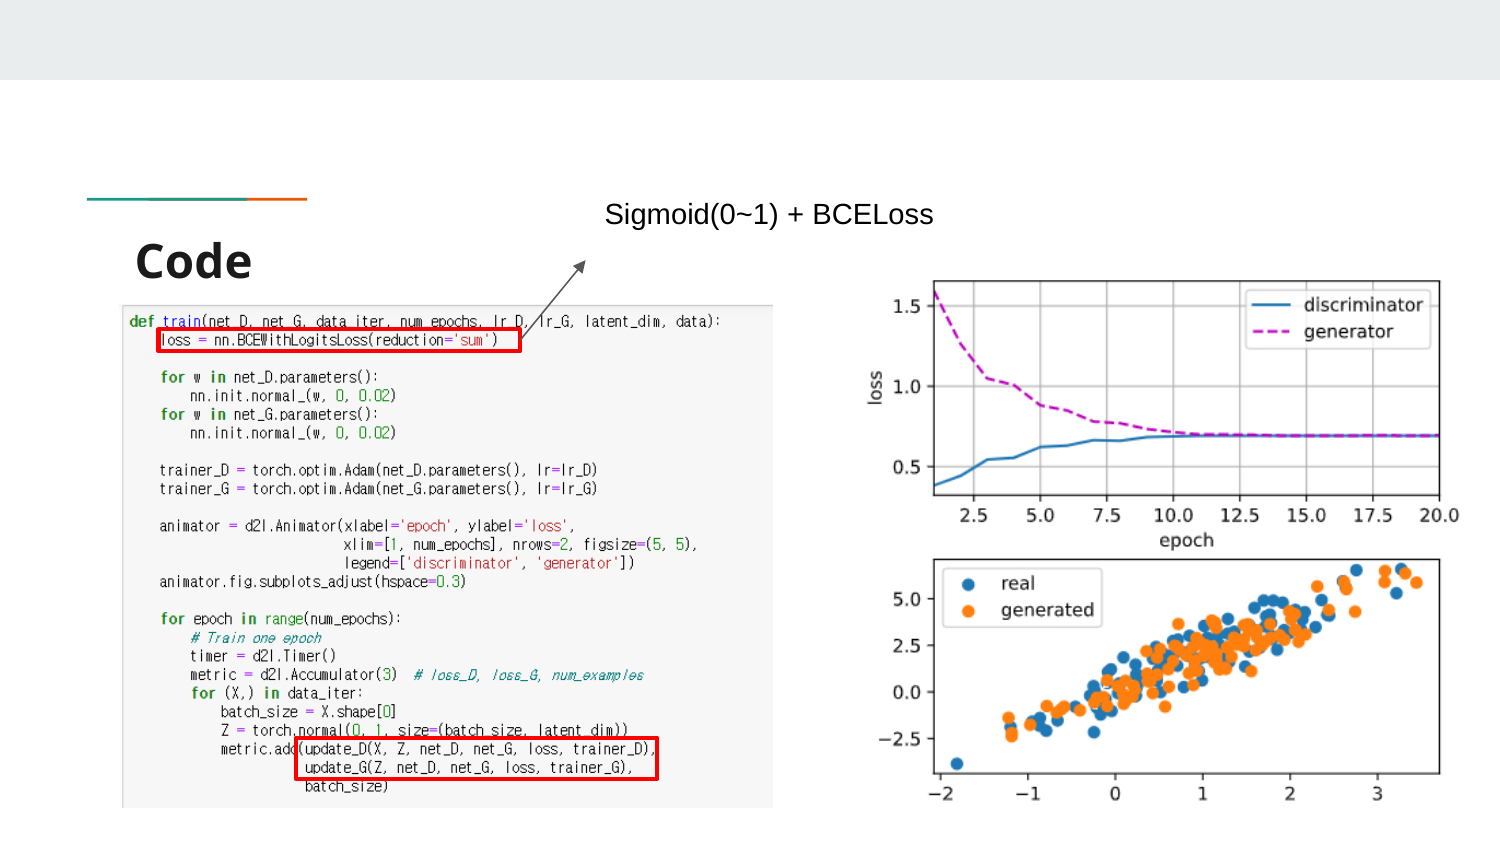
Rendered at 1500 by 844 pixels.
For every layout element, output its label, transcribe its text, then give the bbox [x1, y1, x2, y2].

picture [848, 259, 1462, 817]
text_box Sigmoid(0~1) + BCELoss [589, 187, 966, 238]
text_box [519, 259, 586, 341]
title Code [119, 216, 1381, 305]
picture [119, 303, 773, 808]
